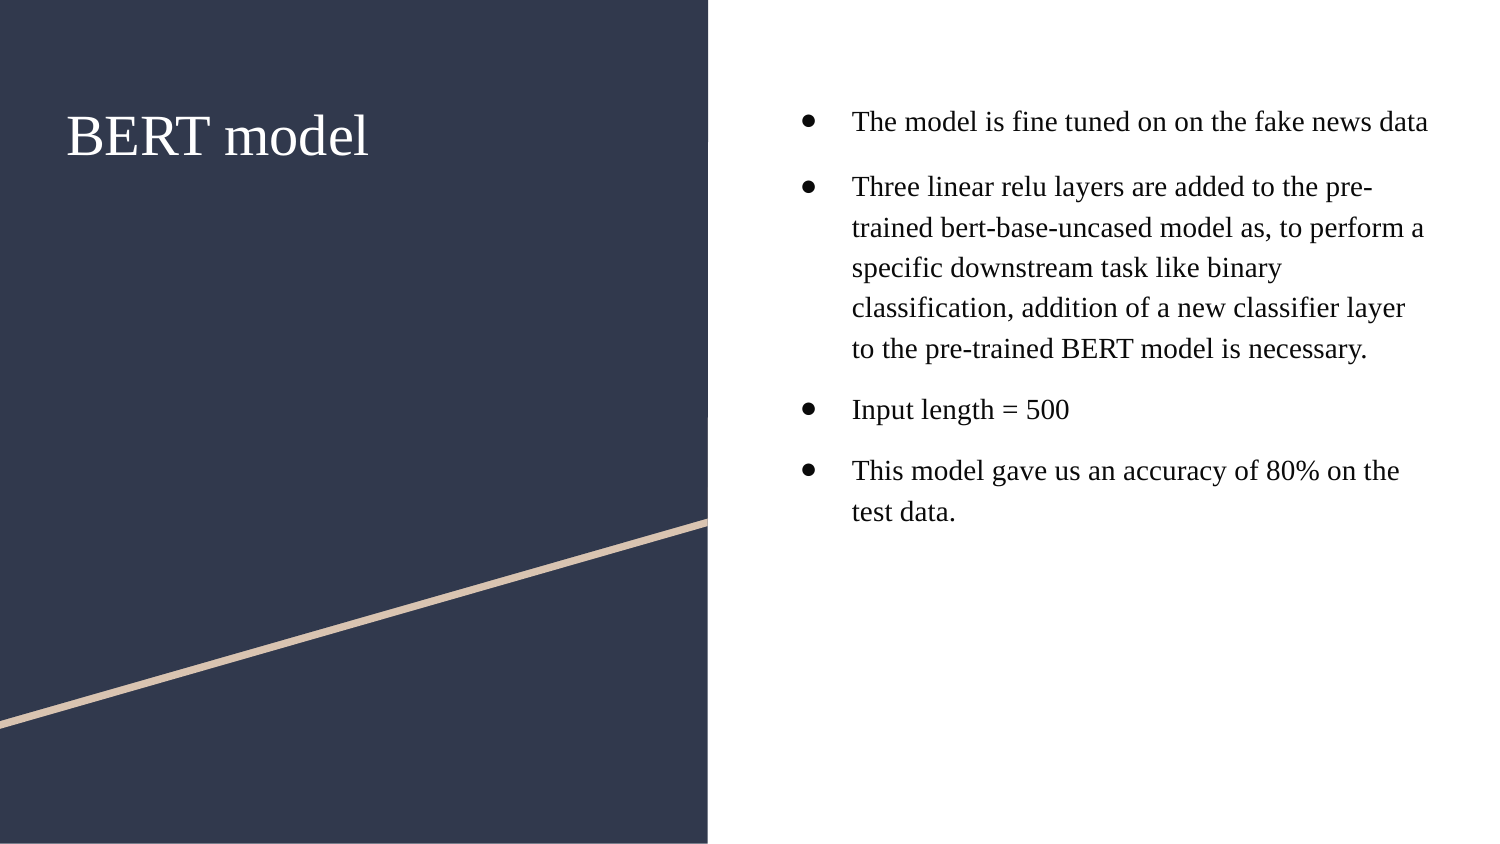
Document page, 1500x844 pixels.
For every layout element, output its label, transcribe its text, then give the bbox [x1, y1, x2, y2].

list The model is fine tuned on on the fake news data Three linear relu layers are added to the pre-trained bert-base-uncased model as, to perform a specific downstream task like binary classification, addition of a new classifier layer to the pre-trained BERT model is necessary. Input length = 500 This model gave us an accuracy of 80% on the test data. [761, 82, 1446, 755]
title BERT model [51, 82, 660, 494]
